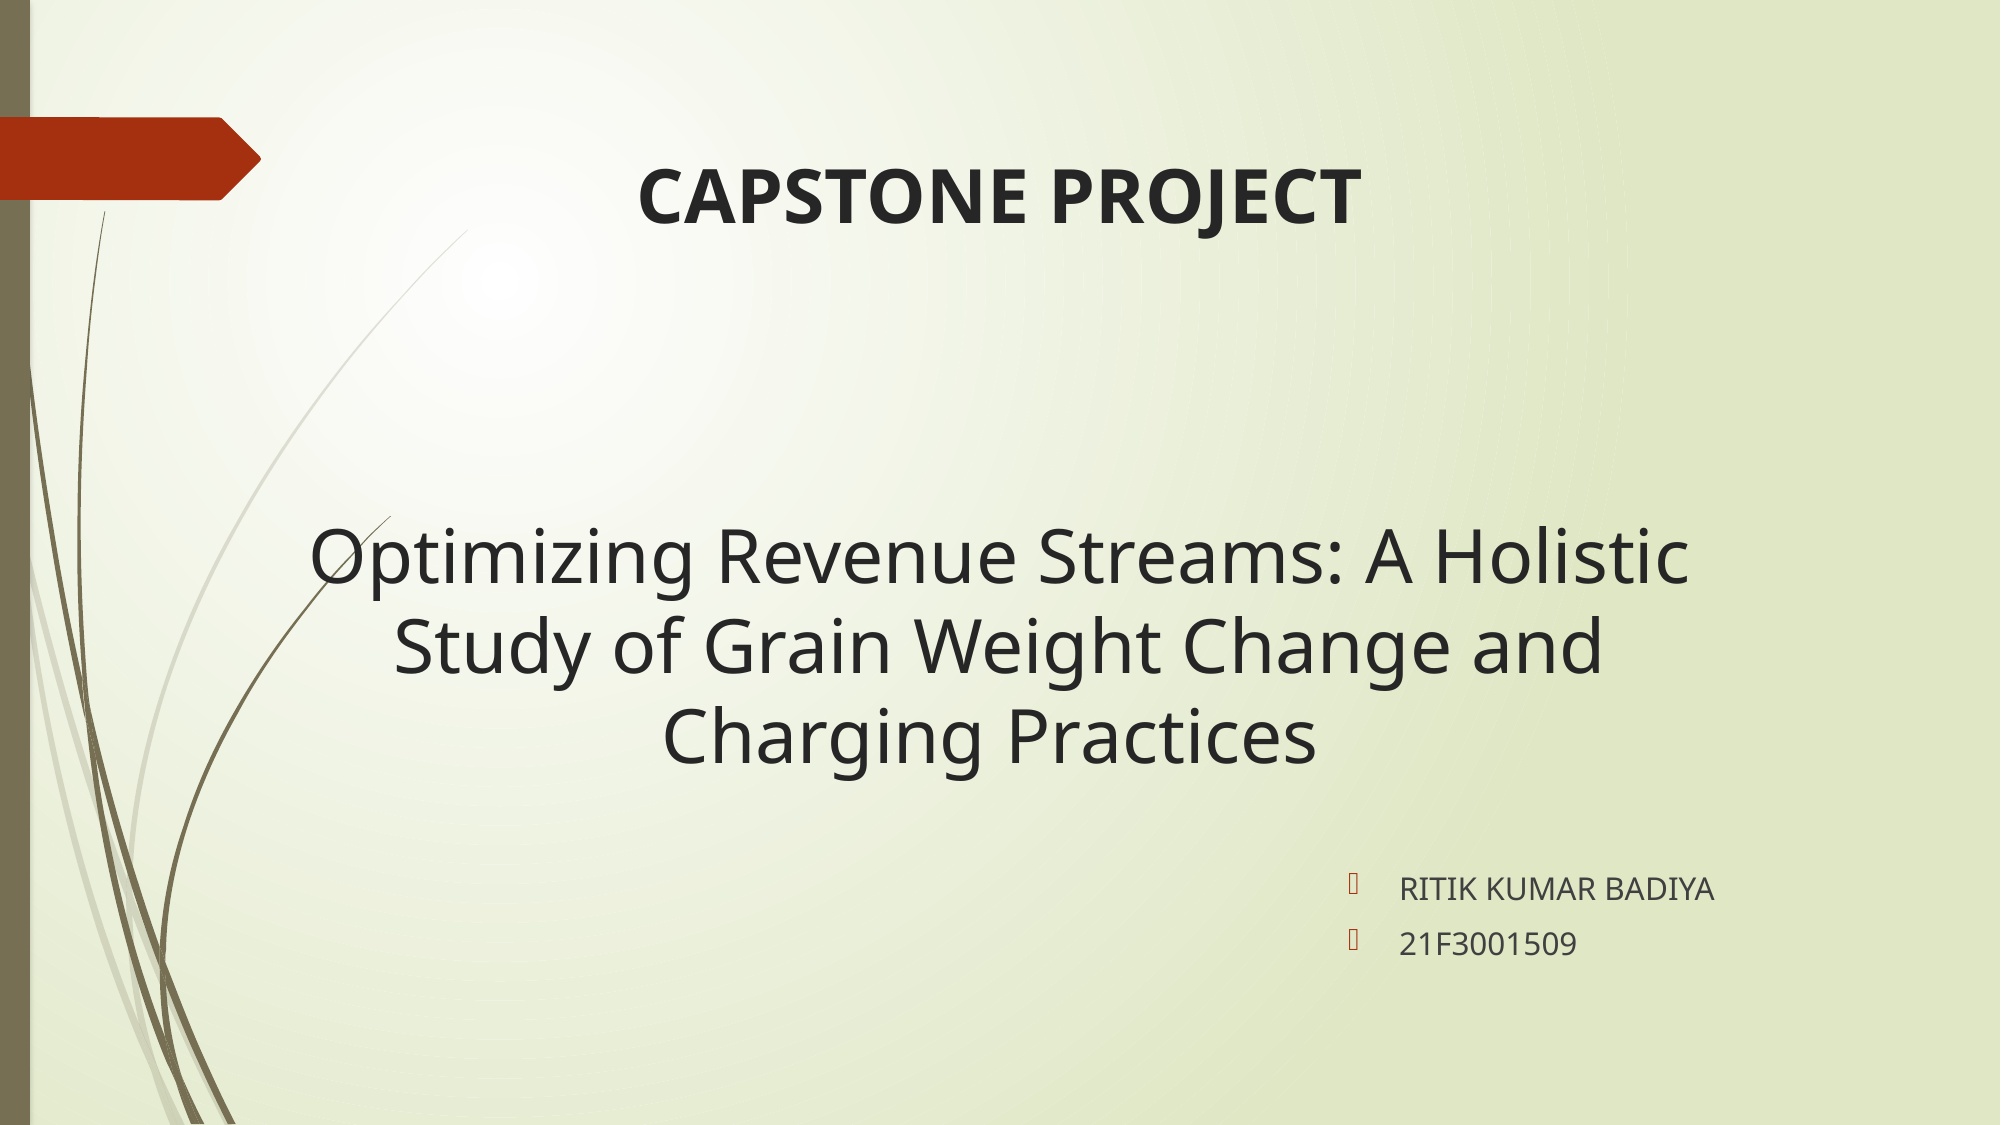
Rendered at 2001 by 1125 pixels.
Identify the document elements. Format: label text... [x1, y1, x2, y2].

list RITIK KUMAR BADIYA 21F3001509 [1333, 861, 1888, 970]
title CAPSTONE PROJECT Optimizing Revenue Streams: A Holistic Study of Grain Weight Change and Charging Practices [269, 141, 1731, 841]
